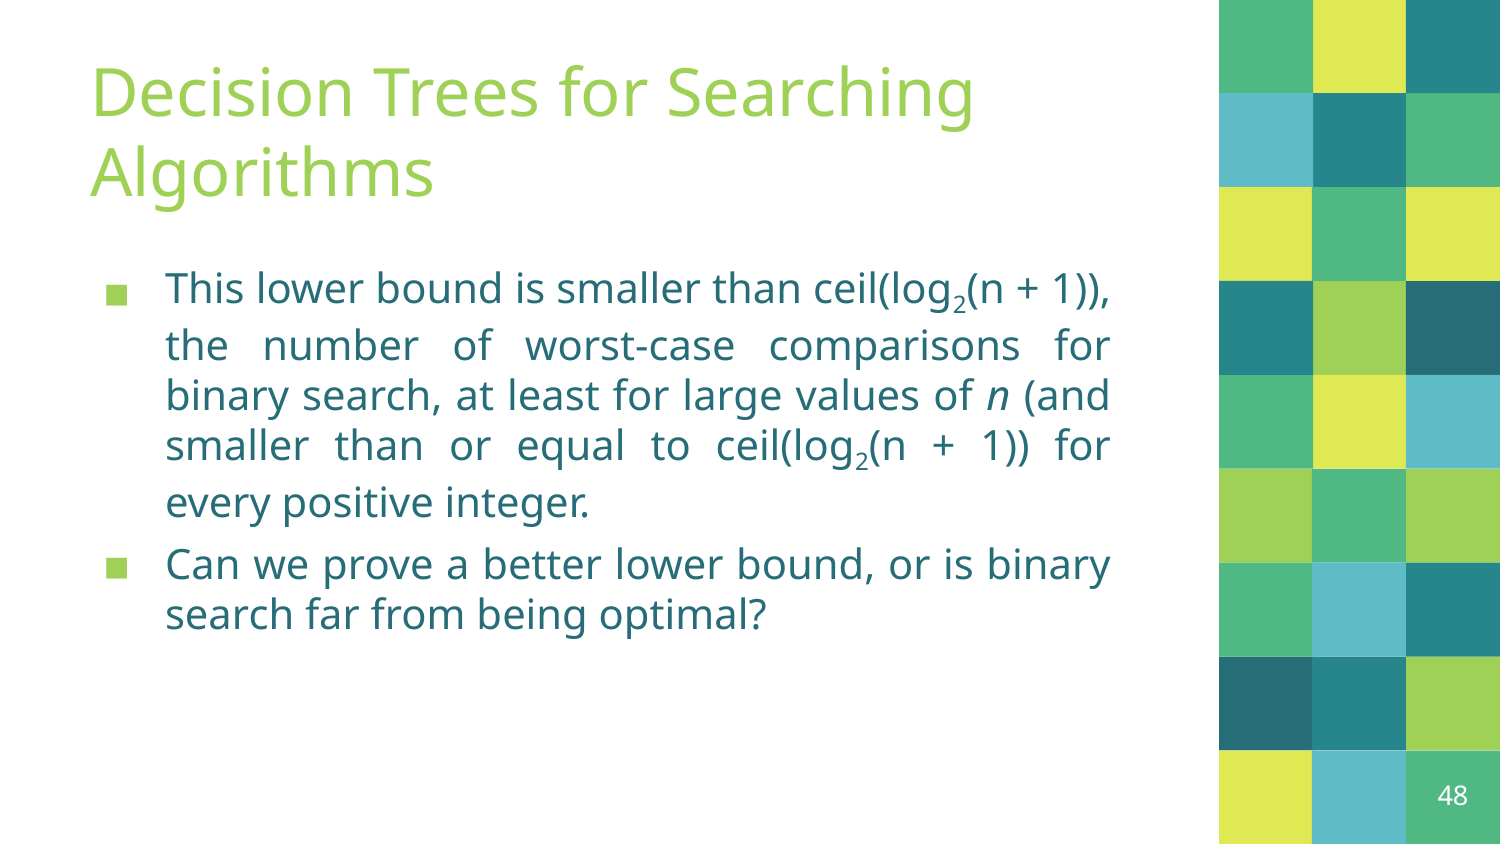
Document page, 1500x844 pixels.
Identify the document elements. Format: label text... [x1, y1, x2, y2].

title Decision Trees for Searching Algorithms [75, 83, 1127, 225]
slide_number 48 [1405, 749, 1500, 844]
list This lower bound is smaller than ceil(log2(n + 1)), the number of worst-case comparisons for binary search, at least for large values of n (and smaller than or equal to ceil(log2(n + 1)) for every positive integer. Can we prove a better lower bound, or is binary search far from being optimal? [75, 246, 1127, 783]
